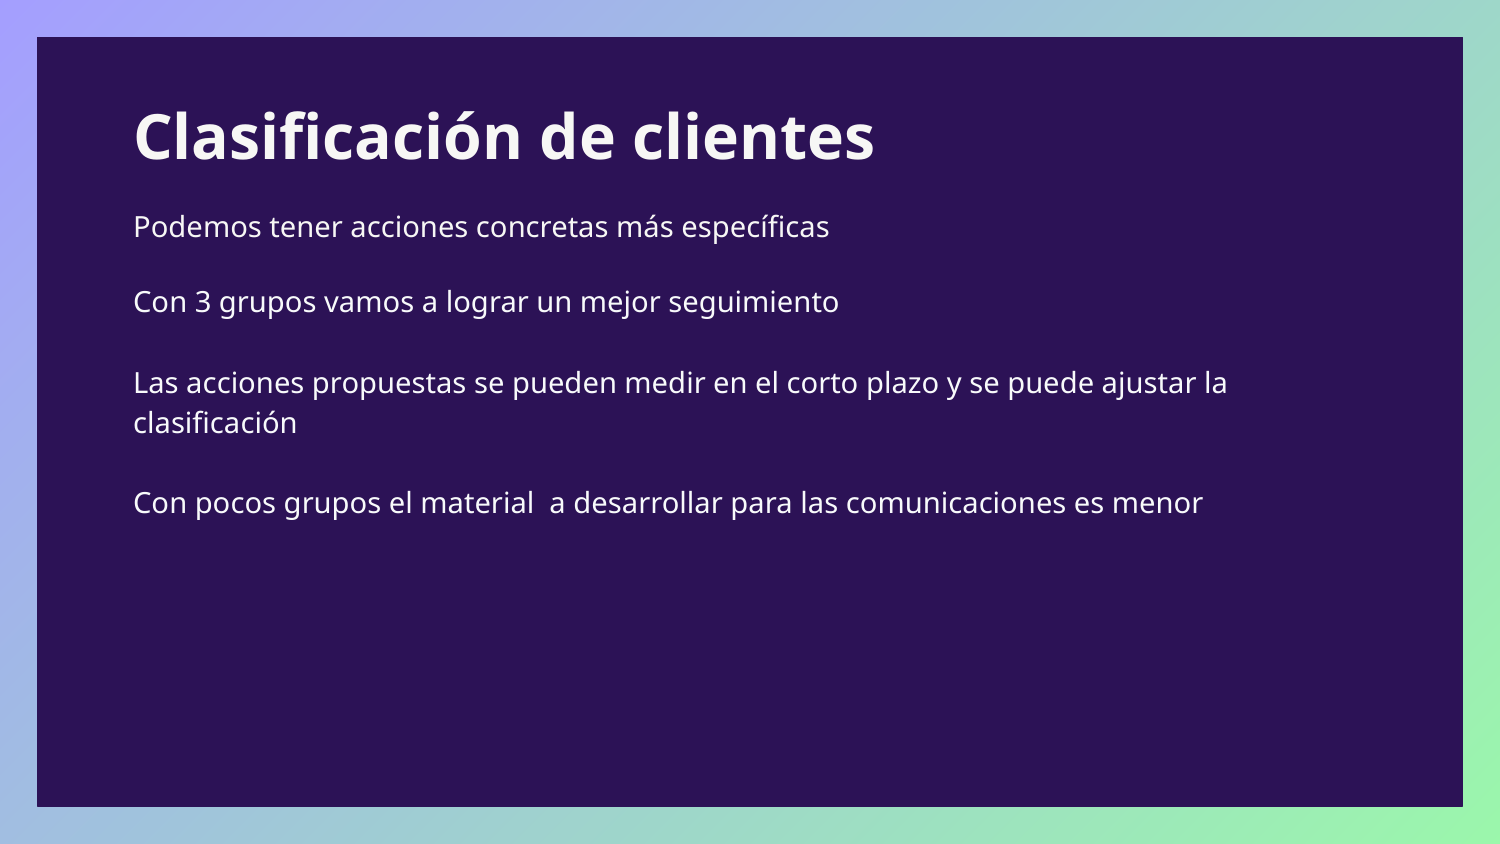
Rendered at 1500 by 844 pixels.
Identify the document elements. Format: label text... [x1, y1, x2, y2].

title Clasificación de clientes [118, 88, 1382, 182]
list Podemos tener acciones concretas más específicas Con 3 grupos vamos a lograr un mejor seguimiento Las acciones propuestas se pueden medir en el corto plazo y se puede ajustar la clasificación Con pocos grupos el material a desarrollar para las comunicaciones es menor [118, 193, 1382, 746]
